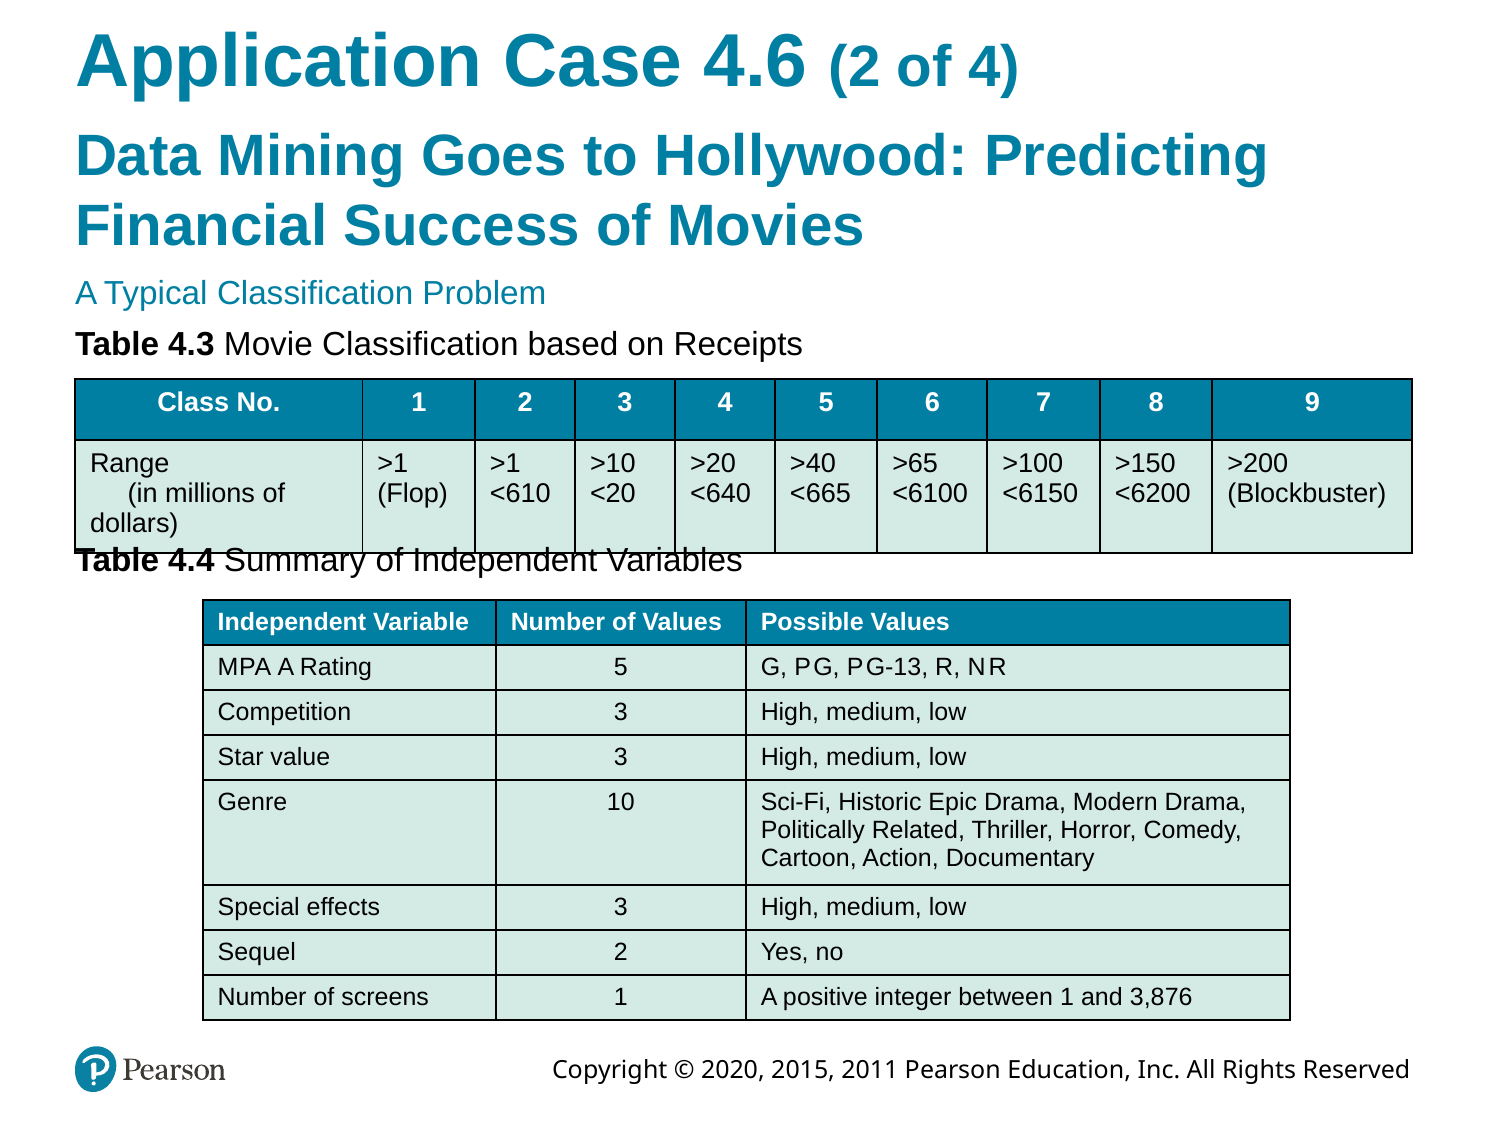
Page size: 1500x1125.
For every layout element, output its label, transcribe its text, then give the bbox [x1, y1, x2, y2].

table_cell High, medium, low [747, 886, 1289, 929]
table_cell High, medium, low [747, 736, 1289, 779]
table_header 5 [776, 380, 876, 439]
table_cell 2 [497, 931, 745, 974]
table_cell 3 [497, 736, 745, 779]
list Table 4.3 Movie Classification based on Receipts [75, 322, 1413, 378]
table_header Number of Values [497, 601, 745, 644]
table_cell Star value [204, 736, 495, 779]
list A Typical Classification Problem [75, 270, 1413, 322]
table_cell High, medium, low [747, 691, 1289, 734]
table_header Independent Variable [204, 601, 495, 644]
table_cell 5 [497, 646, 745, 689]
table_cell Yes, no [747, 931, 1289, 974]
table_header 6 [878, 380, 986, 439]
table_cell >10 <20 [576, 441, 674, 538]
table_cell Sci-Fi, Historic Epic Drama, Modern Drama, Politically Related, Thriller, Horror, Comedy, Cartoon, Action, Documentary [747, 781, 1289, 884]
table_cell 1 [497, 976, 745, 1019]
table_cell >200 (Blockbuster) [1213, 441, 1411, 538]
table_cell Range (in millions of dollars) [76, 441, 362, 538]
table_cell 10 [497, 781, 745, 884]
table_header 9 [1213, 380, 1411, 439]
table_cell >20 <640 [676, 441, 774, 538]
table_cell Number of screens [204, 976, 495, 1019]
table_header Possible Values [747, 601, 1289, 644]
title Application Case 4.6 (2 of 4) [75, 0, 1413, 102]
table_cell >1 <610 [476, 441, 574, 538]
table_cell >1 (Flop) [363, 441, 474, 538]
table_cell Competition [204, 691, 495, 734]
table_cell >150 <6200 [1101, 441, 1211, 538]
table_cell >100 <6150 [988, 441, 1099, 538]
table_header 2 [476, 380, 574, 439]
table_cell G, P G, P G-13, R, N R [747, 646, 1289, 689]
table_header Class No. [76, 380, 362, 439]
table_header 3 [576, 380, 674, 439]
list Table 4.4 Summary of Independent Variables [75, 538, 1413, 1125]
table_cell 3 [497, 691, 745, 734]
table_cell >40 <665 [776, 441, 876, 538]
table_cell >65 <6100 [878, 441, 986, 538]
table_cell 3 [497, 886, 745, 929]
table_cell Special effects [204, 886, 495, 929]
table_cell A positive integer between 1 and 3,876 [747, 976, 1289, 1019]
table_cell Genre [204, 781, 495, 884]
table_cell Sequel [204, 931, 495, 974]
table_header 8 [1101, 380, 1211, 439]
table_cell M P A A Rating [204, 646, 495, 689]
table_header 7 [988, 380, 1099, 439]
list Data Mining Goes to Hollywood: Predicting Financial Success of Movies [75, 117, 1413, 270]
table_header 4 [676, 380, 774, 439]
table_header 1 [363, 380, 474, 439]
